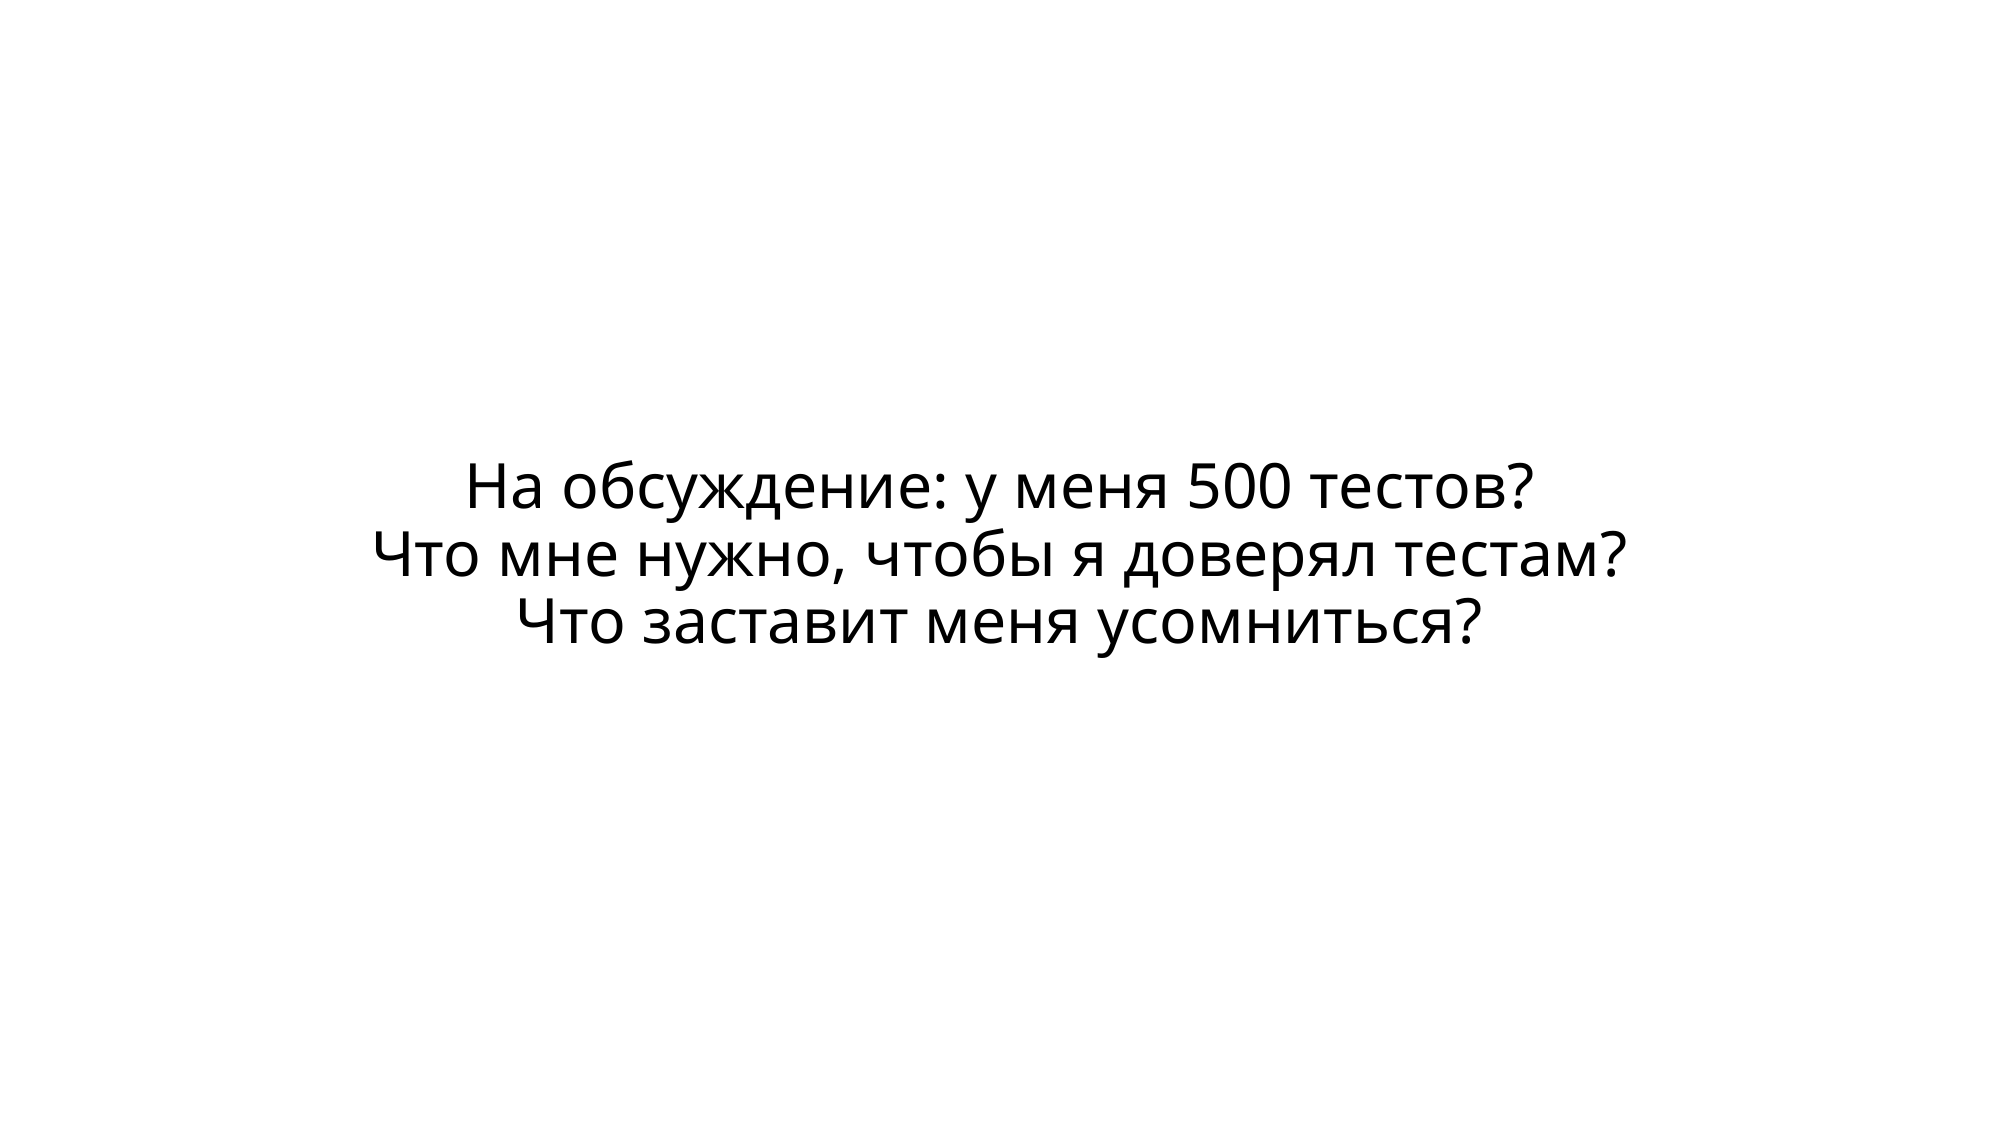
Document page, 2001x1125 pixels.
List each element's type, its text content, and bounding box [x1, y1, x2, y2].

title На обсуждение: у меня 500 тестов? Что мне нужно, чтобы я доверял тестам? Что заставит меня усомниться? [137, 59, 1863, 1053]
